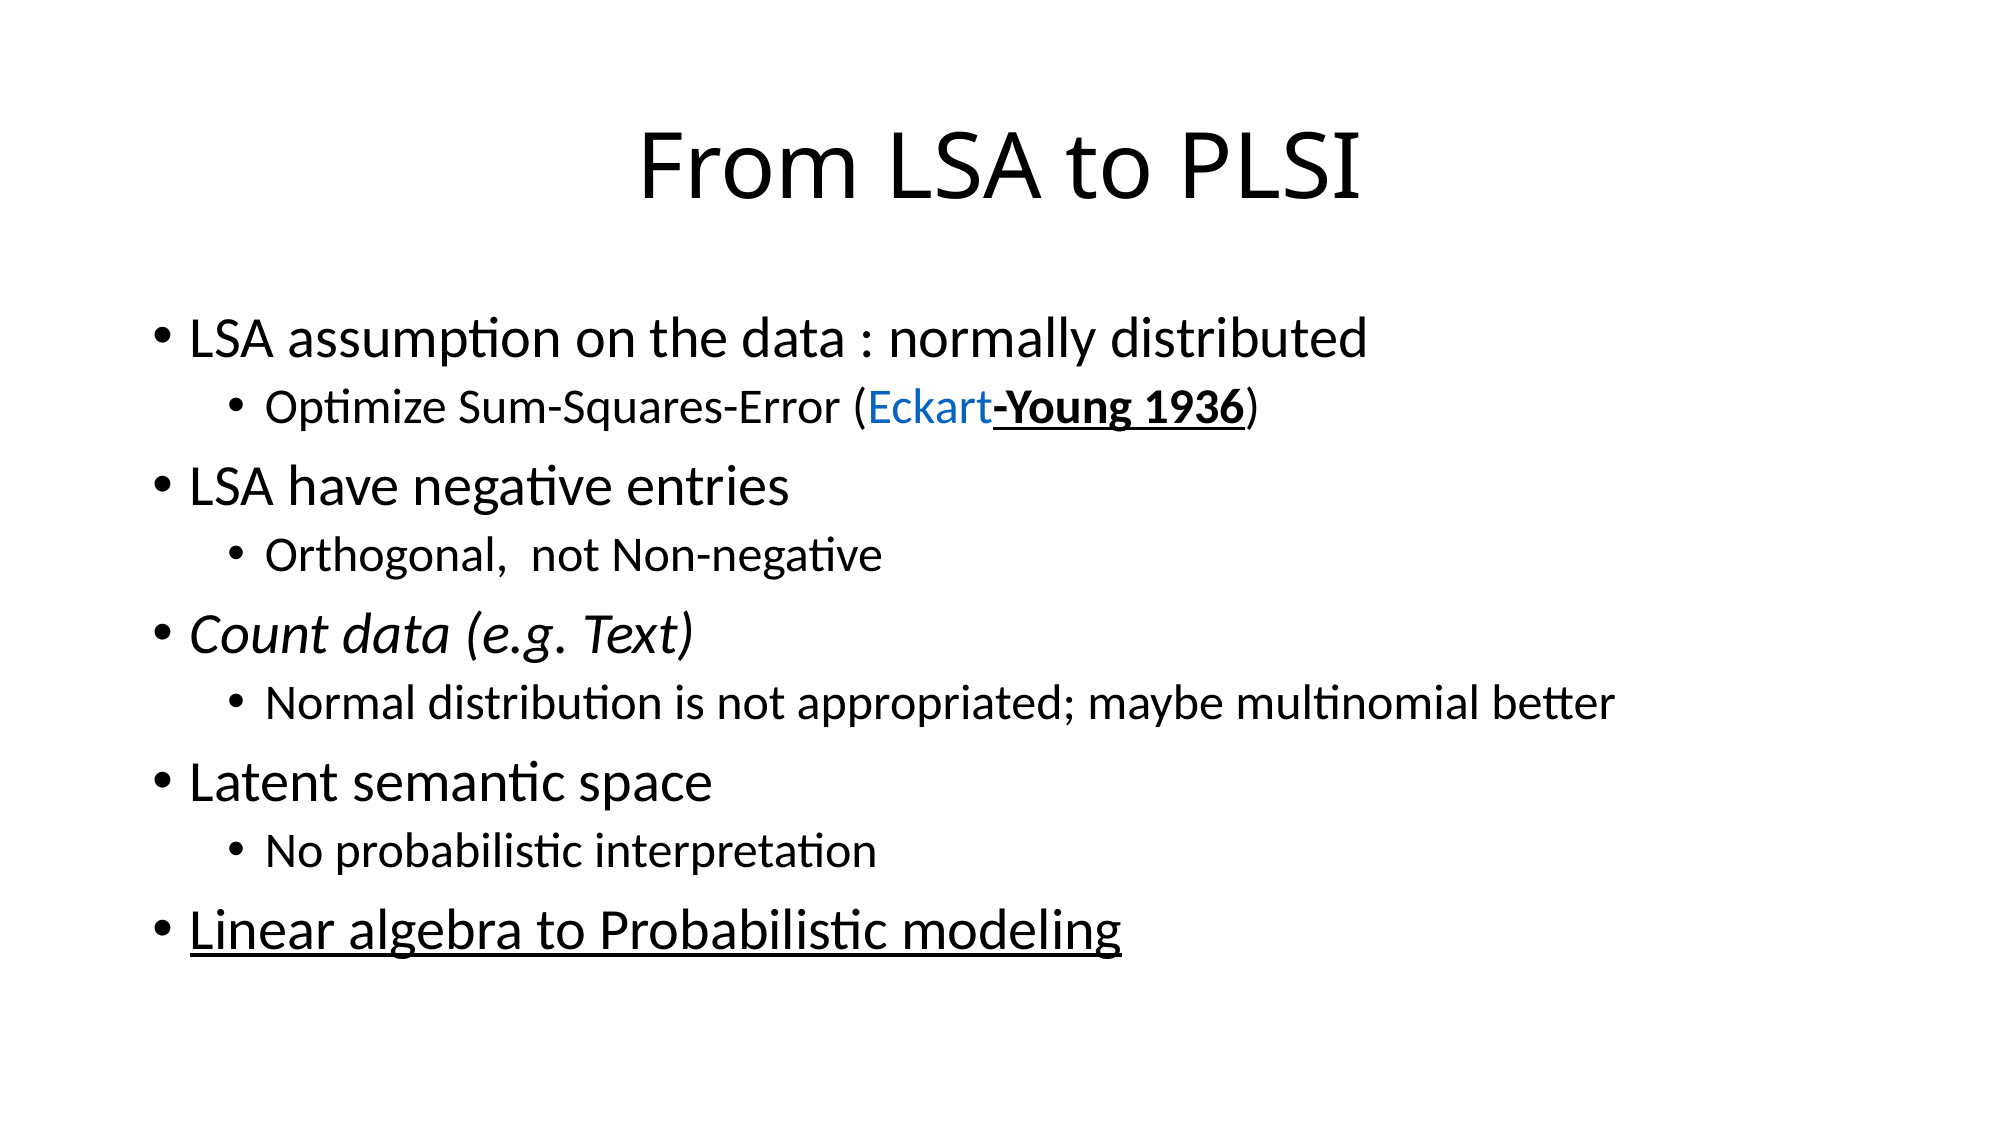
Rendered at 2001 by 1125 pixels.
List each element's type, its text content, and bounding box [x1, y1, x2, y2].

list LSA assumption on the data : normally distributed Optimize Sum-Squares-Error (Eckart-Young 1936) LSA have negative entries Orthogonal, not Non-negative Count data (e.g. Text) Normal distribution is not appropriated; maybe multinomial better Latent semantic space No probabilistic interpretation Linear algebra to Probabilistic modeling [137, 299, 1863, 1014]
title From LSA to PLSI [137, 59, 1863, 278]
